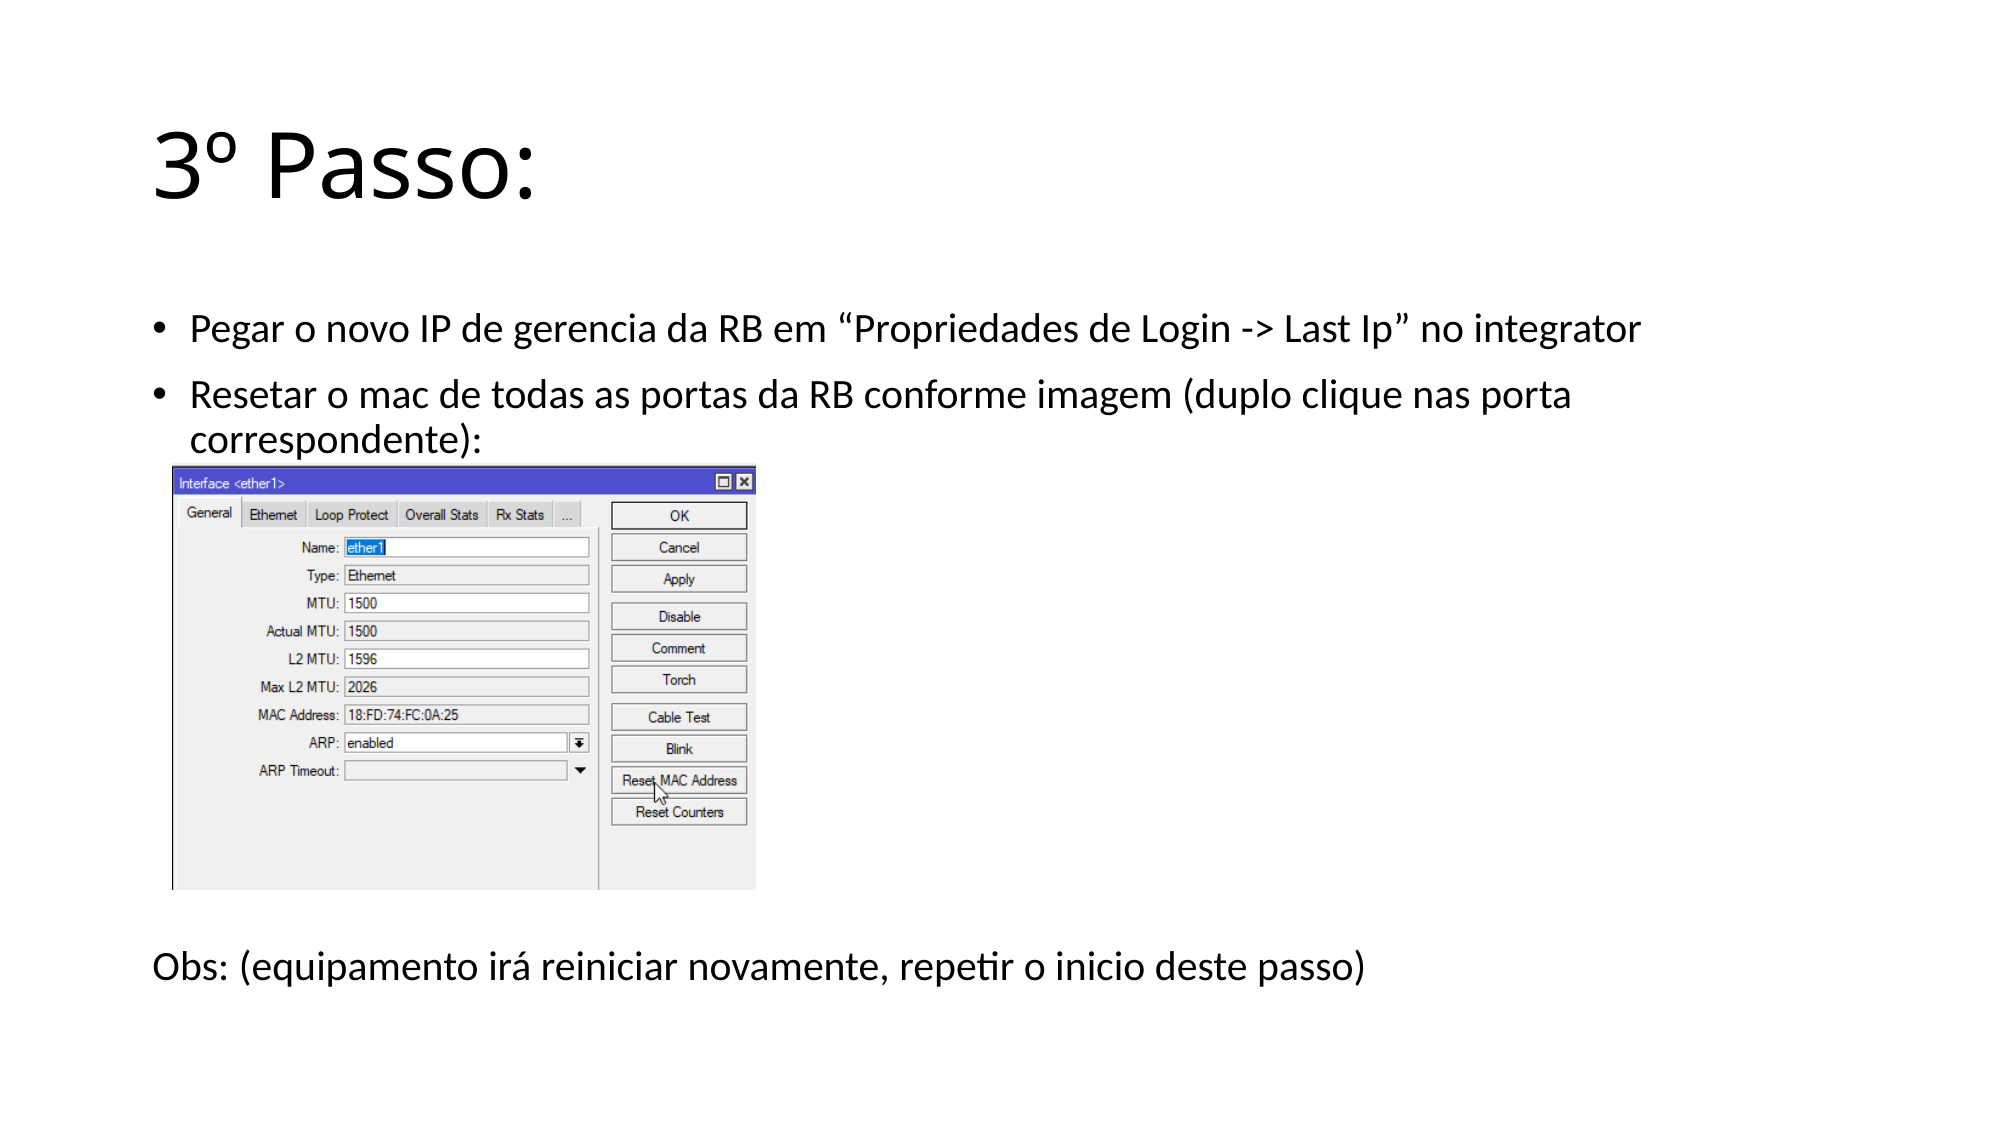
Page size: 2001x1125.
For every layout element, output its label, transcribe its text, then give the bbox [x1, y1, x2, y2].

title 3º Passo: [137, 59, 1863, 278]
list Pegar o novo IP de gerencia da RB em “Propriedades de Login -> Last Ip” no integrator Resetar o mac de todas as portas da RB conforme imagem (duplo clique nas porta correspondente): Obs: (equipamento irá reiniciar novamente, repetir o inicio deste passo) [137, 299, 1863, 1014]
picture [172, 463, 756, 890]
